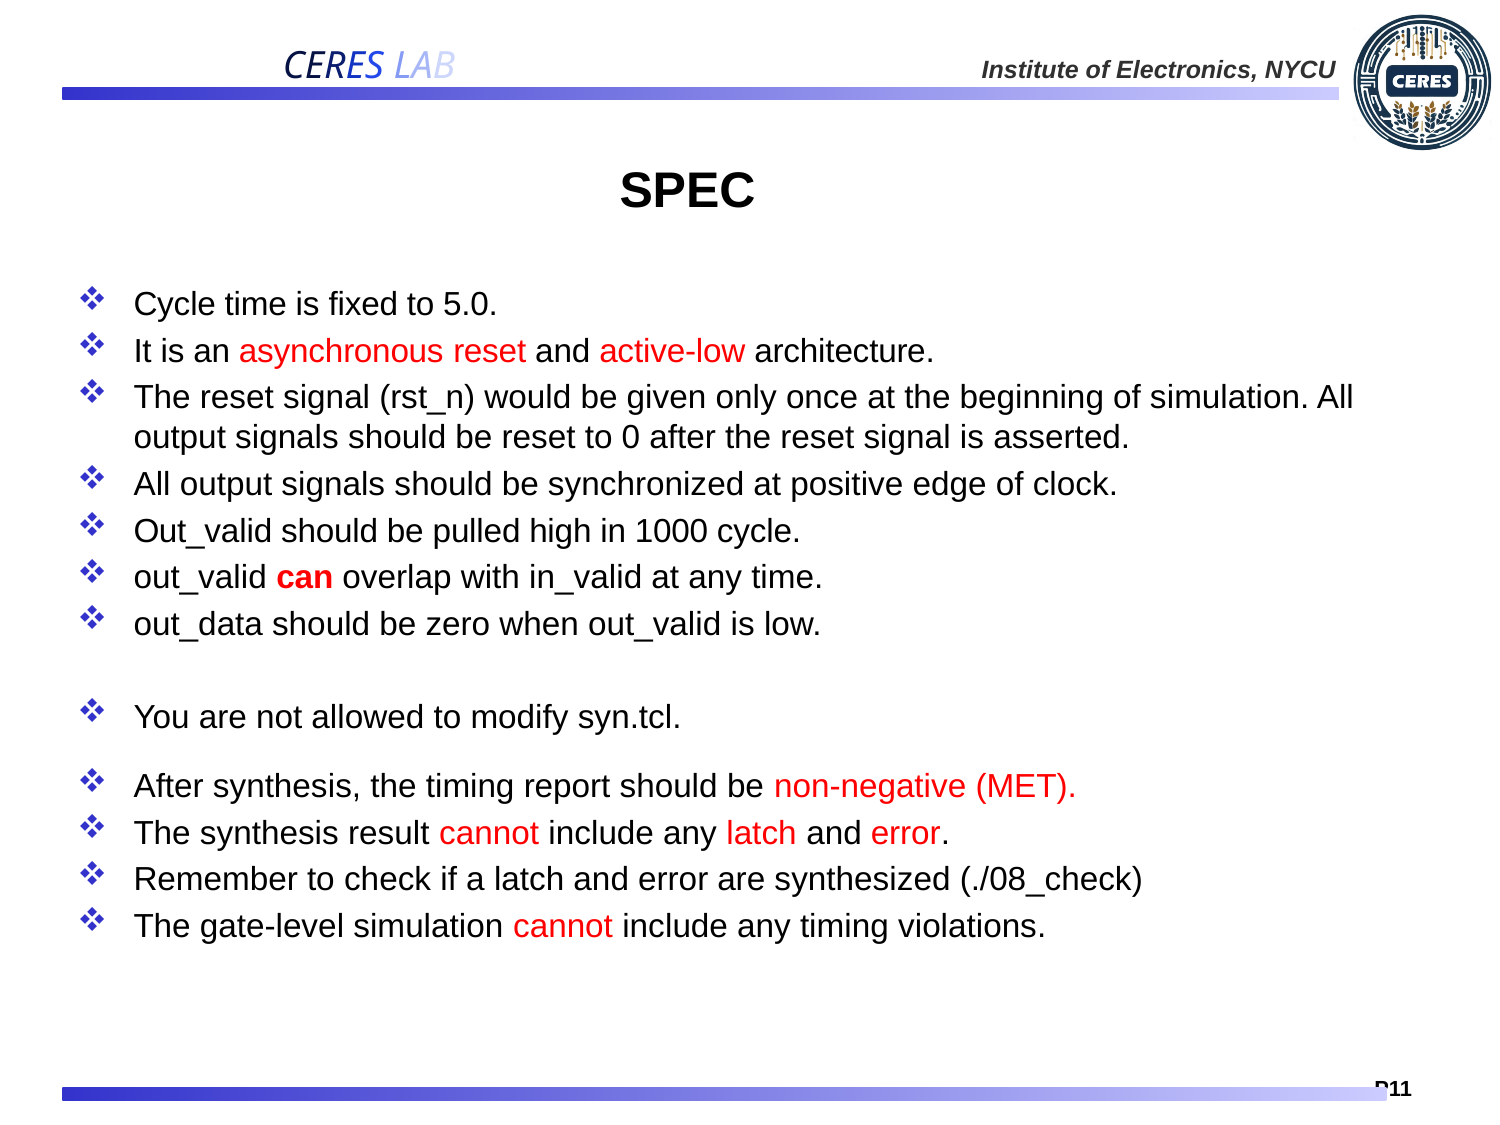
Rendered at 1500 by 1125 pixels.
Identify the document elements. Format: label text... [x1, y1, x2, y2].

list Cycle time is fixed to 5.0. It is an asynchronous reset and active-low architecture. The reset signal (rst_n) would be given only once at the beginning of simulation. All output signals should be reset to 0 after the reset signal is asserted. All output signals should be synchronized at positive edge of clock. Out_valid should be pulled high in 1000 cycle. out_valid can overlap with in_valid at any time. out_data should be zero when out_valid is low. You are not allowed to modify syn.tcl. After synthesis, the timing report should be non-negative (MET). The synthesis result cannot include any latch and error. Remember to check if a latch and error are synthesized (./08_check) The gate-level simulation cannot include any timing violations. [62, 275, 1438, 1063]
picture [1353, 14, 1492, 151]
title SPEC [62, 124, 1313, 251]
